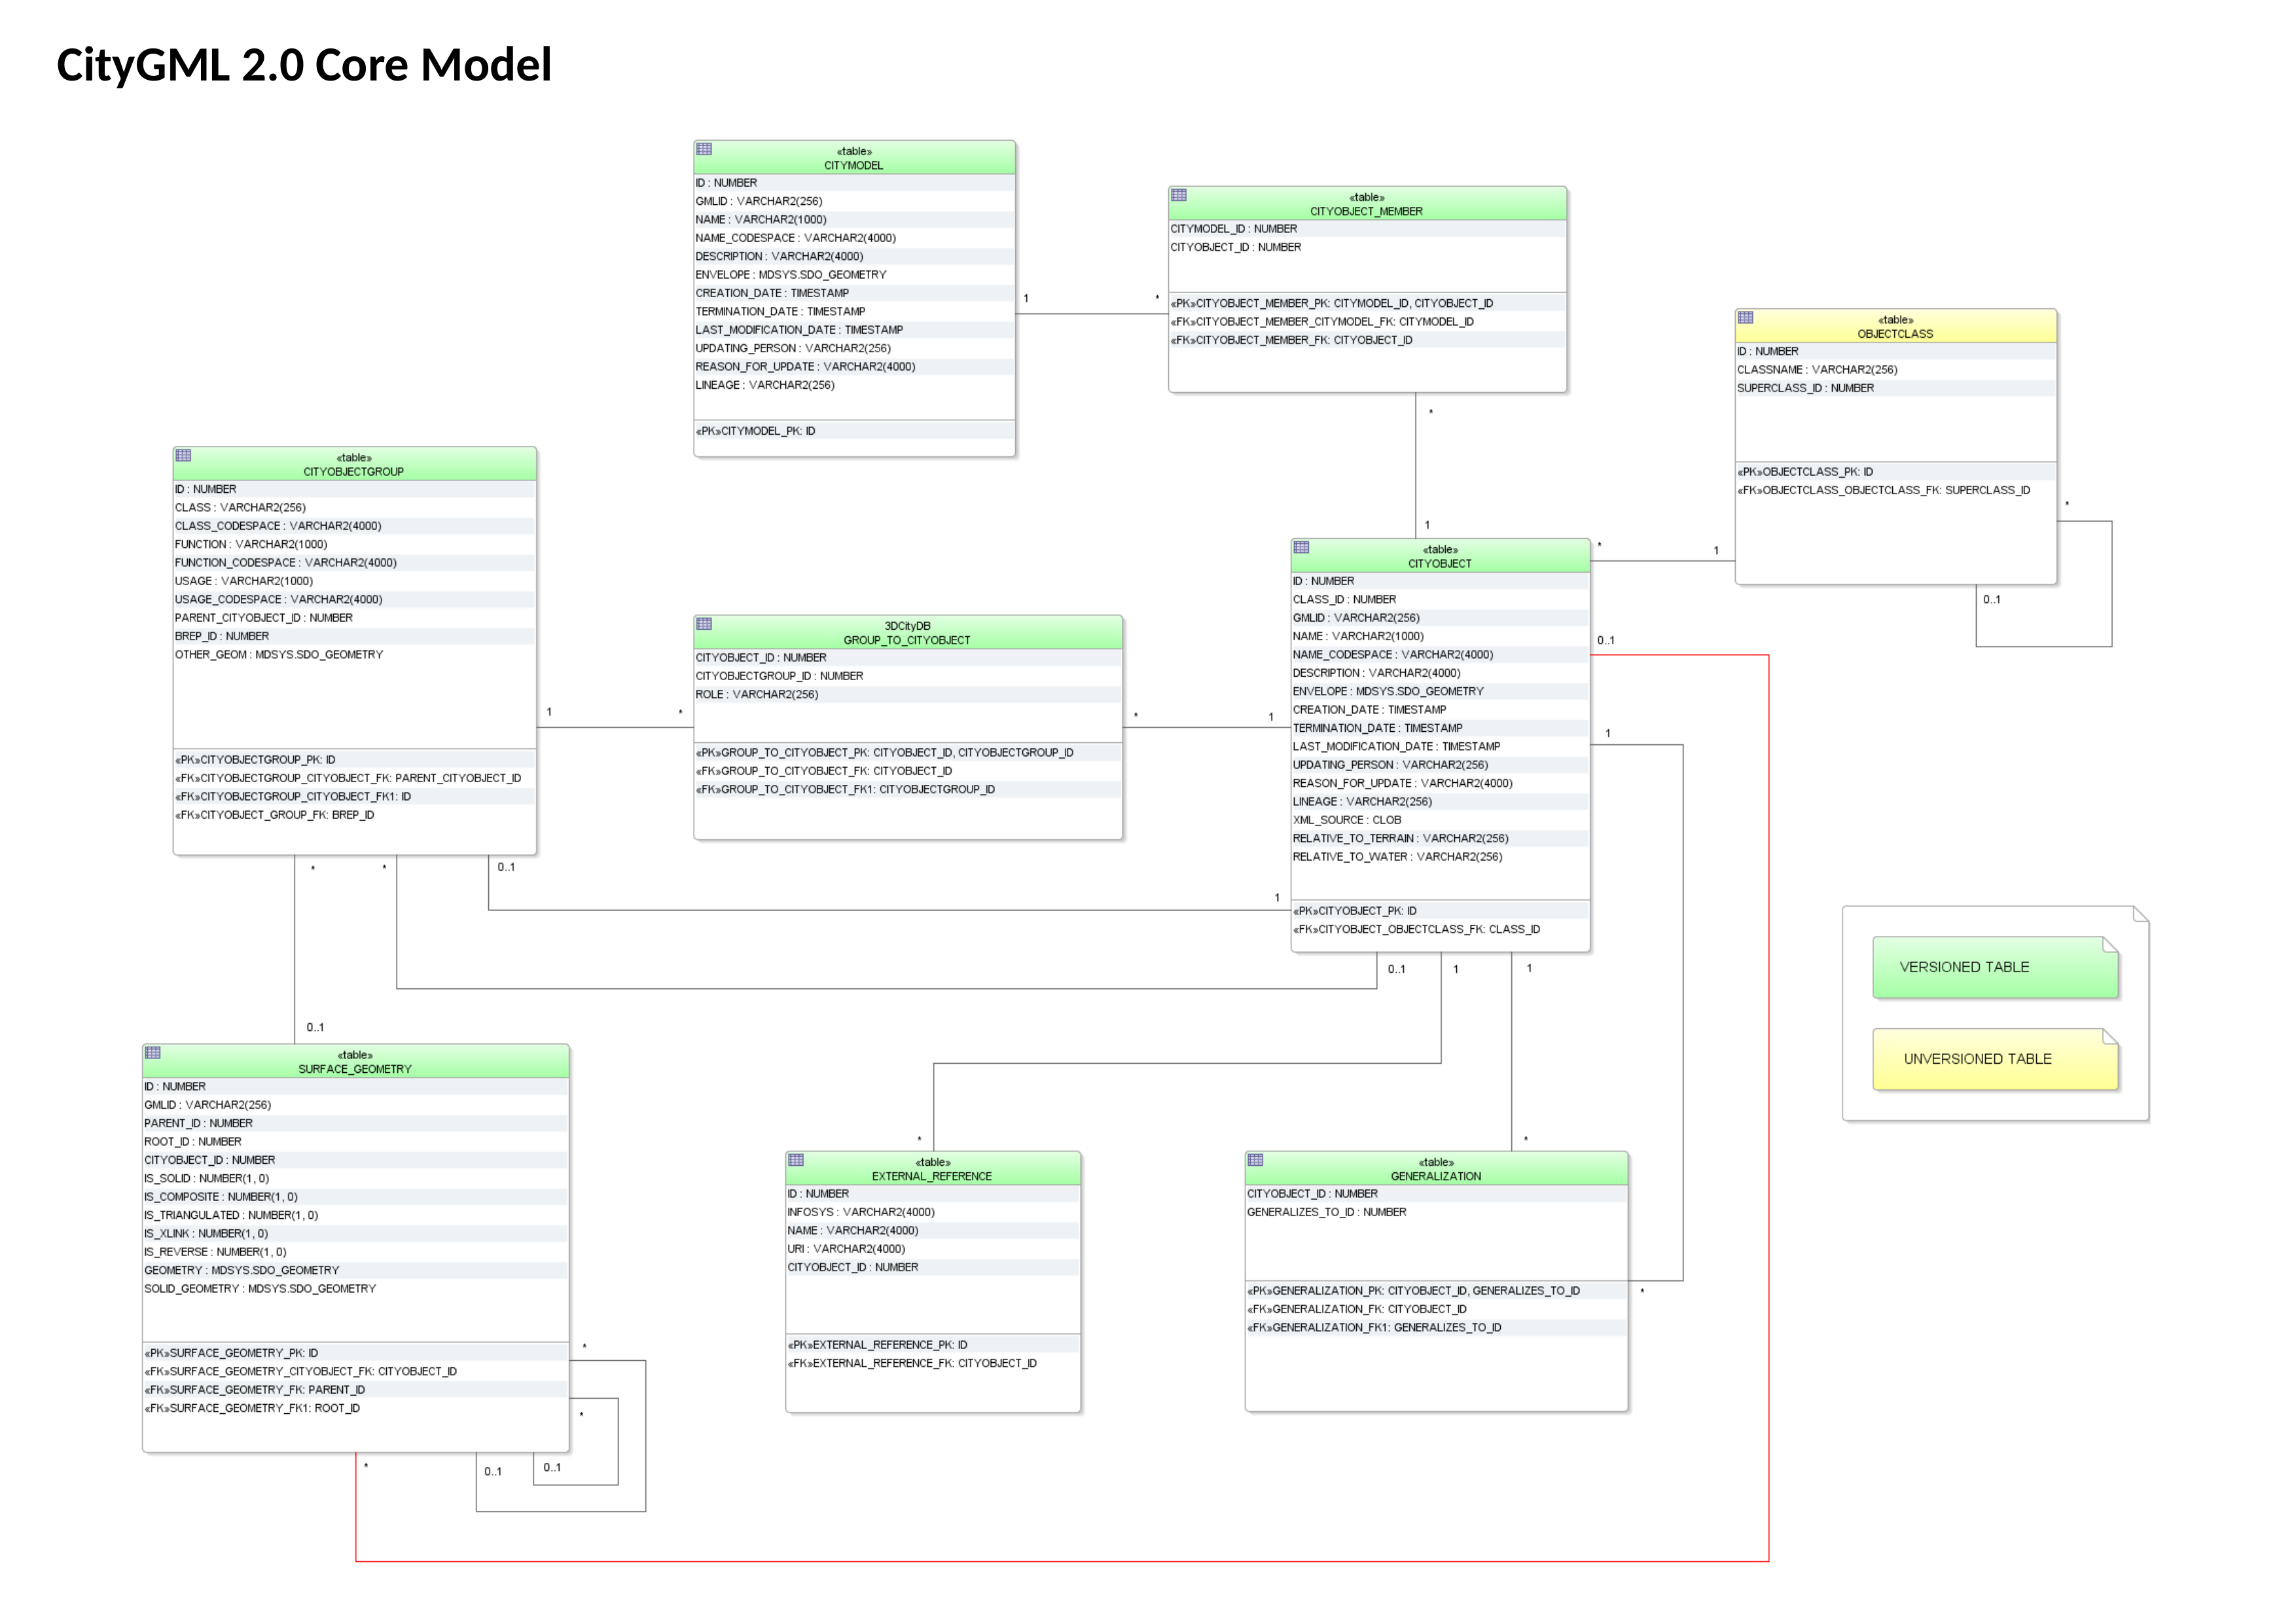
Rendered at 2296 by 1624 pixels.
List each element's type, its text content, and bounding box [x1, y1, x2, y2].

picture [122, 118, 2171, 1583]
text_box CityGML 2.0 Core Model [48, 26, 564, 96]
